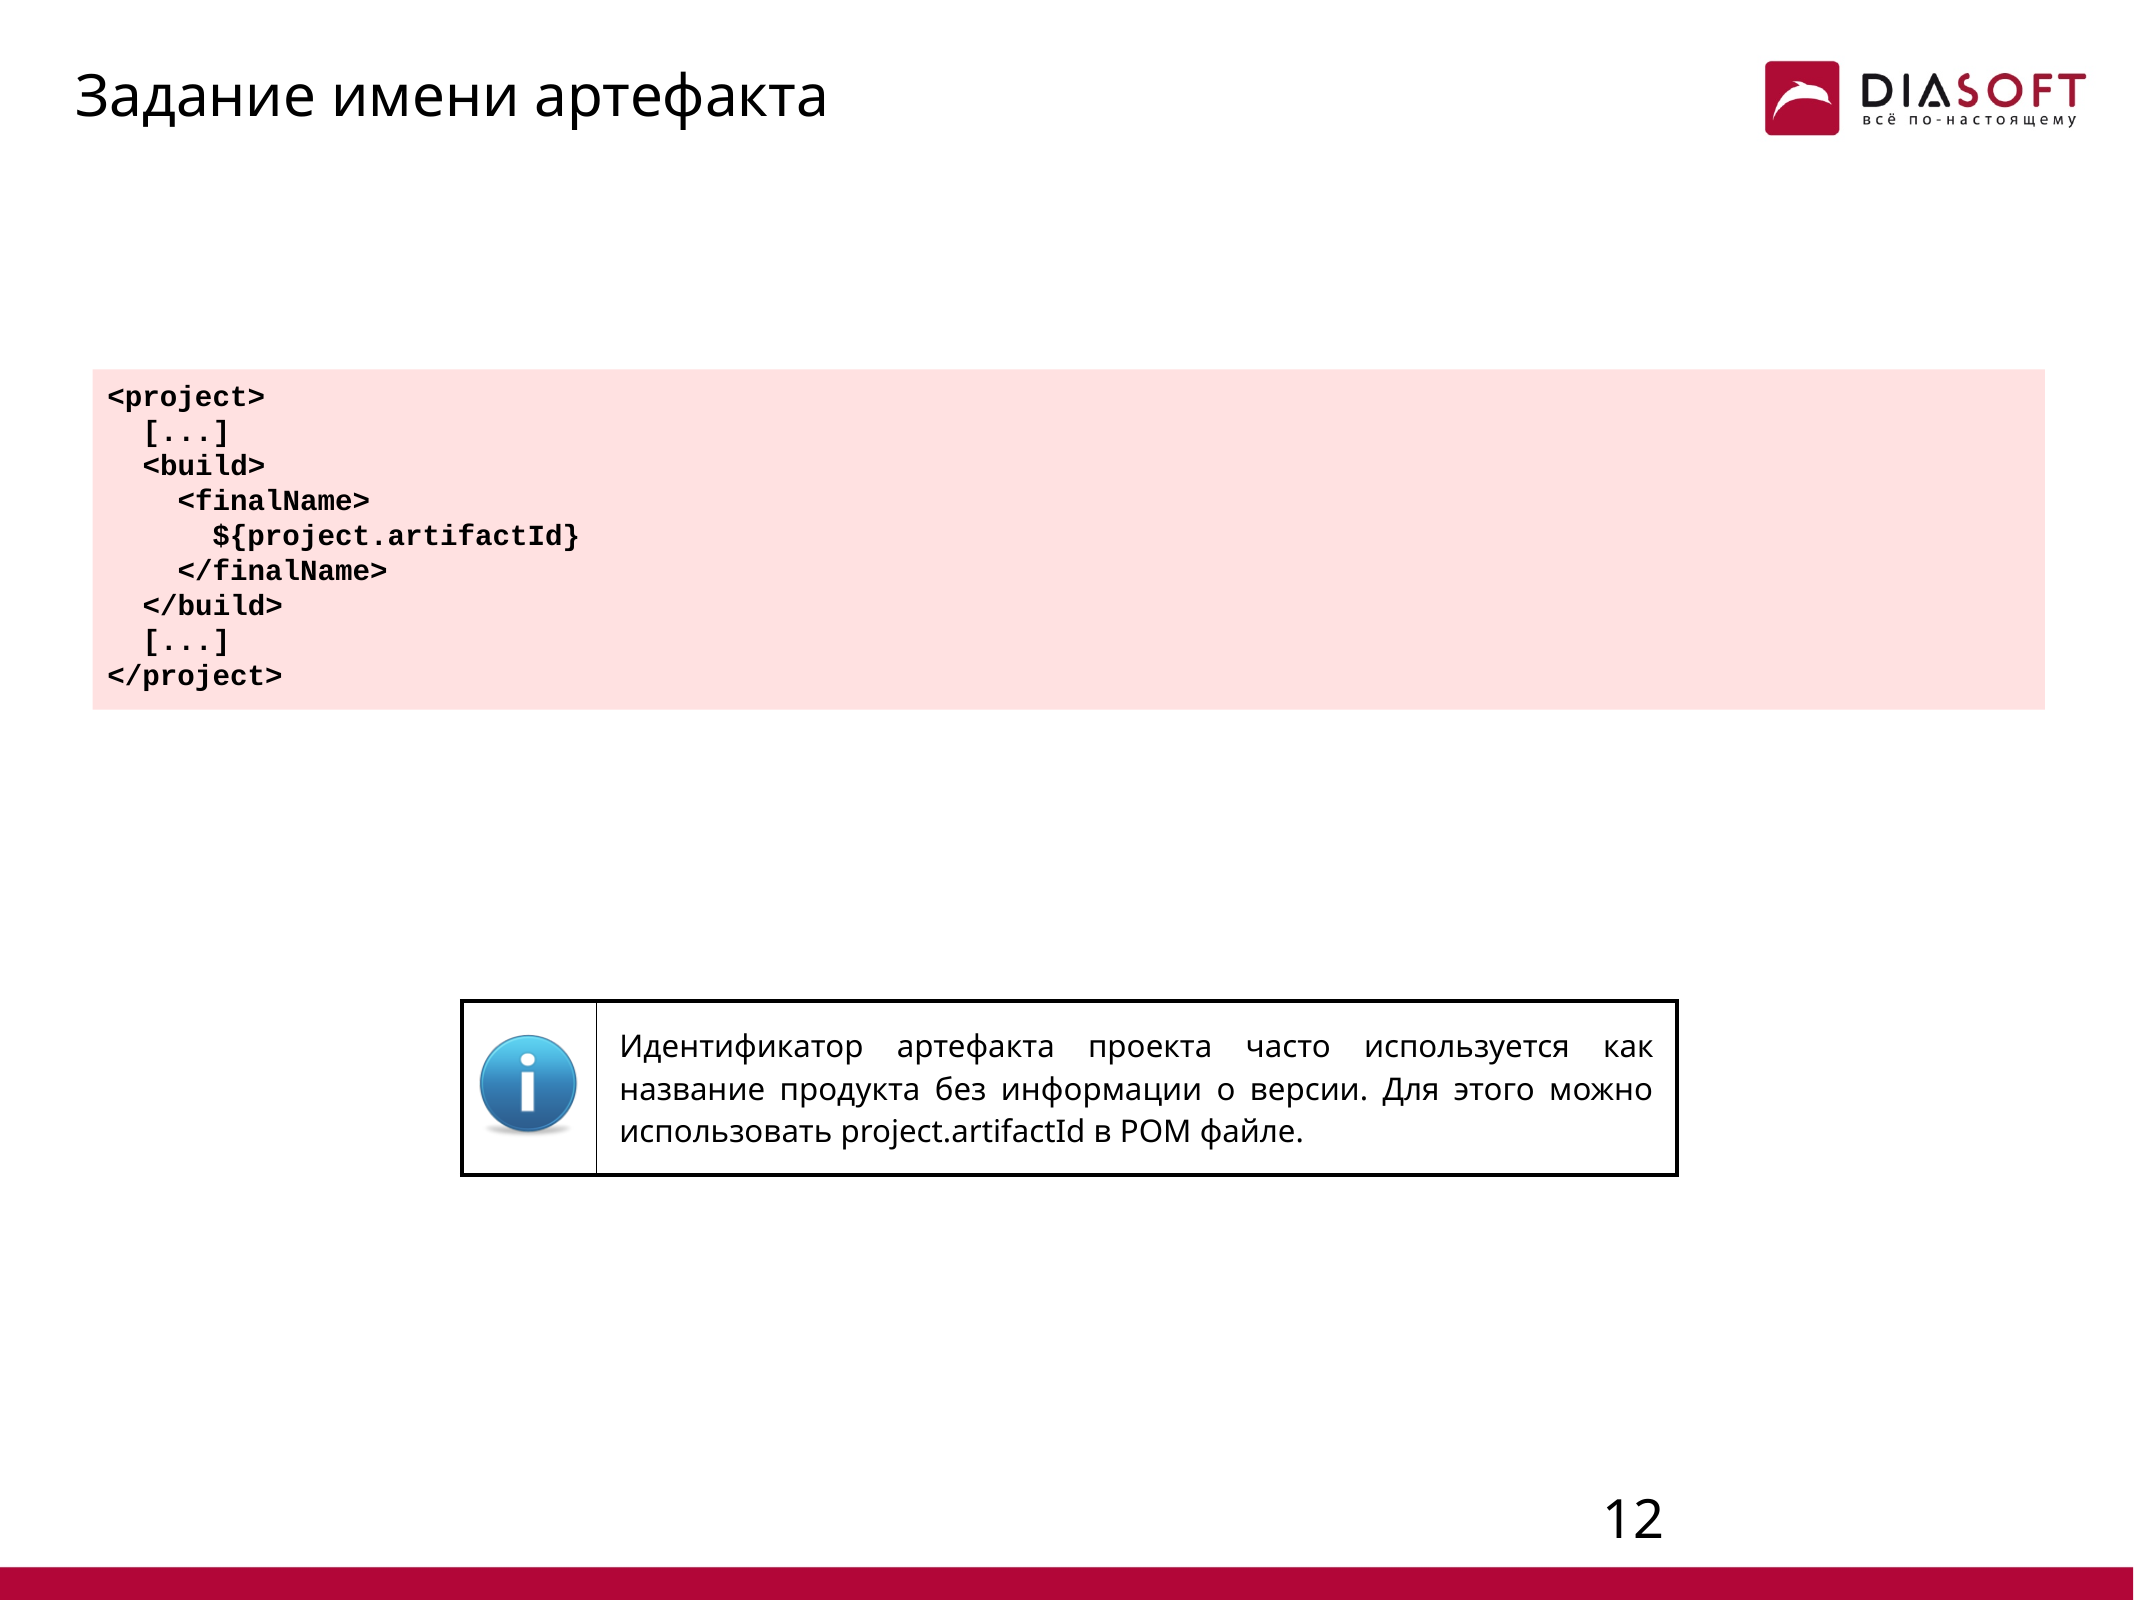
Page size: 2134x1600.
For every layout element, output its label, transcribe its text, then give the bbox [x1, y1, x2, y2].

picture [0, 0, 2134, 1600]
table_header [464, 1154, 596, 1173]
table_header Идентификатор артефакта проекта часто используется как название продукта без информации о версии. Для этого можно использовать project.artifactId в POM файле. [597, 1003, 1675, 1173]
text_box <project> [...] <build> <finalName> ${project.artifactId} </finalName> </build> [...] </project> [92, 369, 2045, 710]
slide_number 11 [1587, 1476, 2085, 1557]
table_header [464, 1003, 596, 1011]
title Задание имени артефакта [60, 45, 1716, 141]
